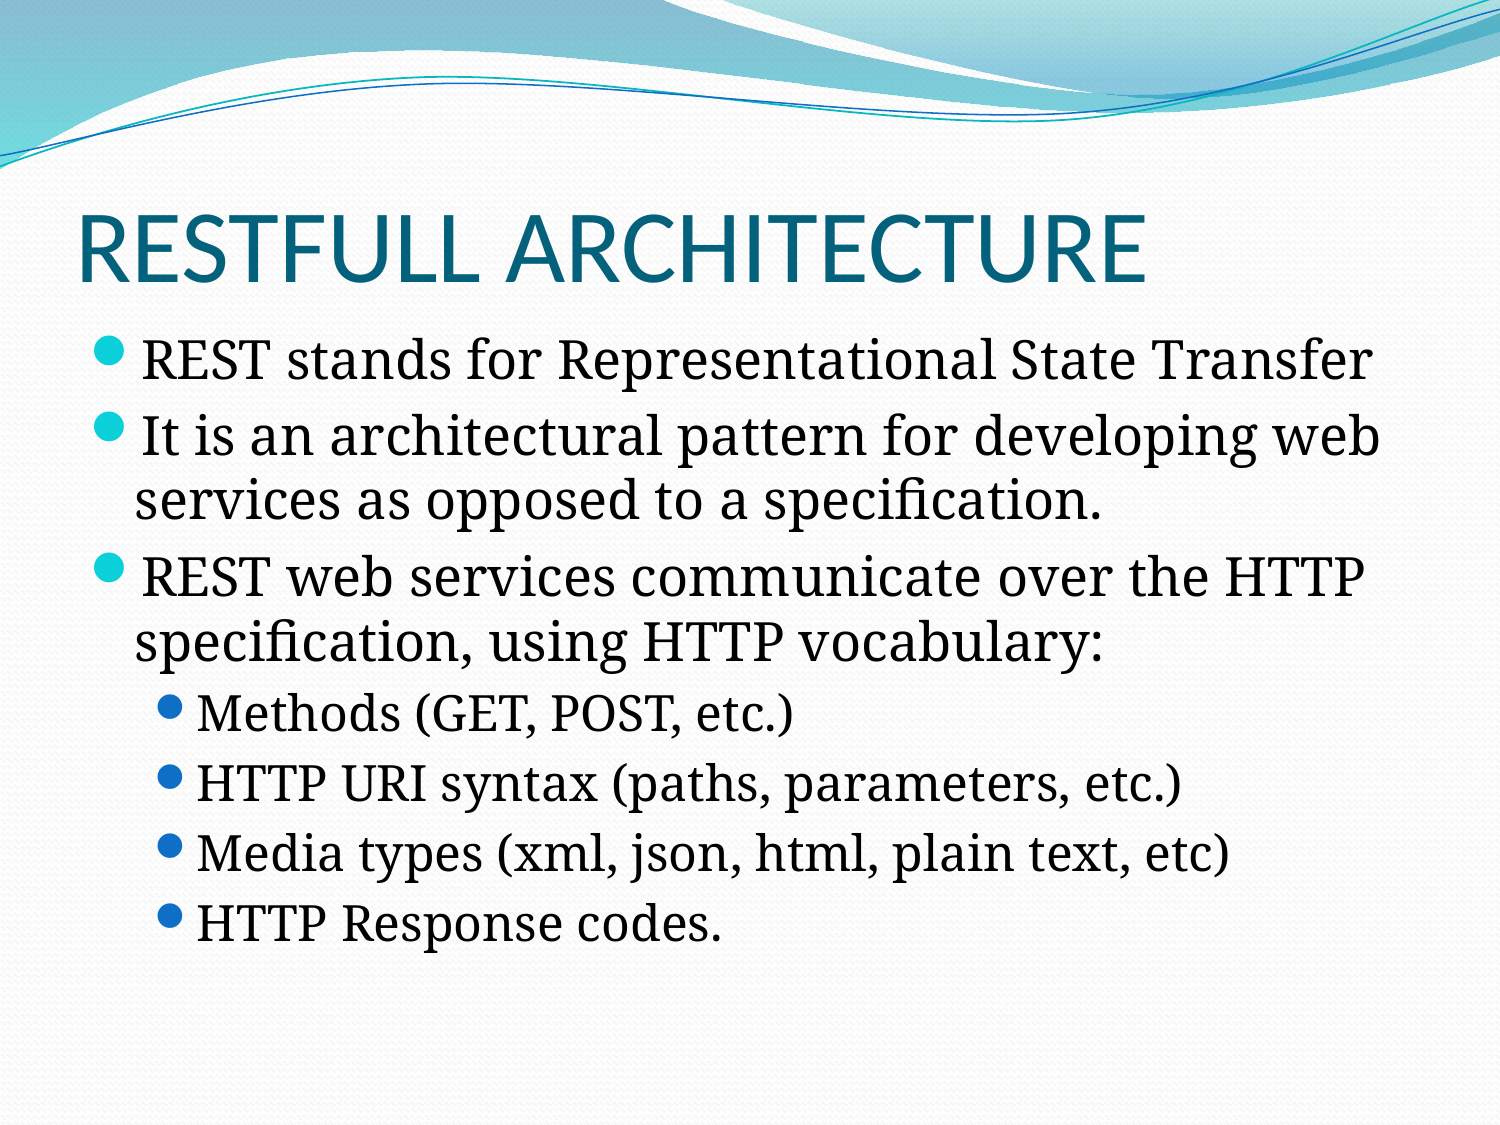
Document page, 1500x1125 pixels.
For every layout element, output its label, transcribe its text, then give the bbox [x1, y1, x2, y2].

list REST stands for Representational State Transfer It is an architectural pattern for developing web services as opposed to a specification. REST web services communicate over the HTTP specification, using HTTP vocabulary: Methods (GET, POST, etc.) HTTP URI syntax (paths, parameters, etc.) Media types (xml, json, html, plain text, etc) HTTP Response codes. [75, 317, 1425, 1038]
title RESTFULL ARCHITECTURE [75, 115, 1425, 303]
